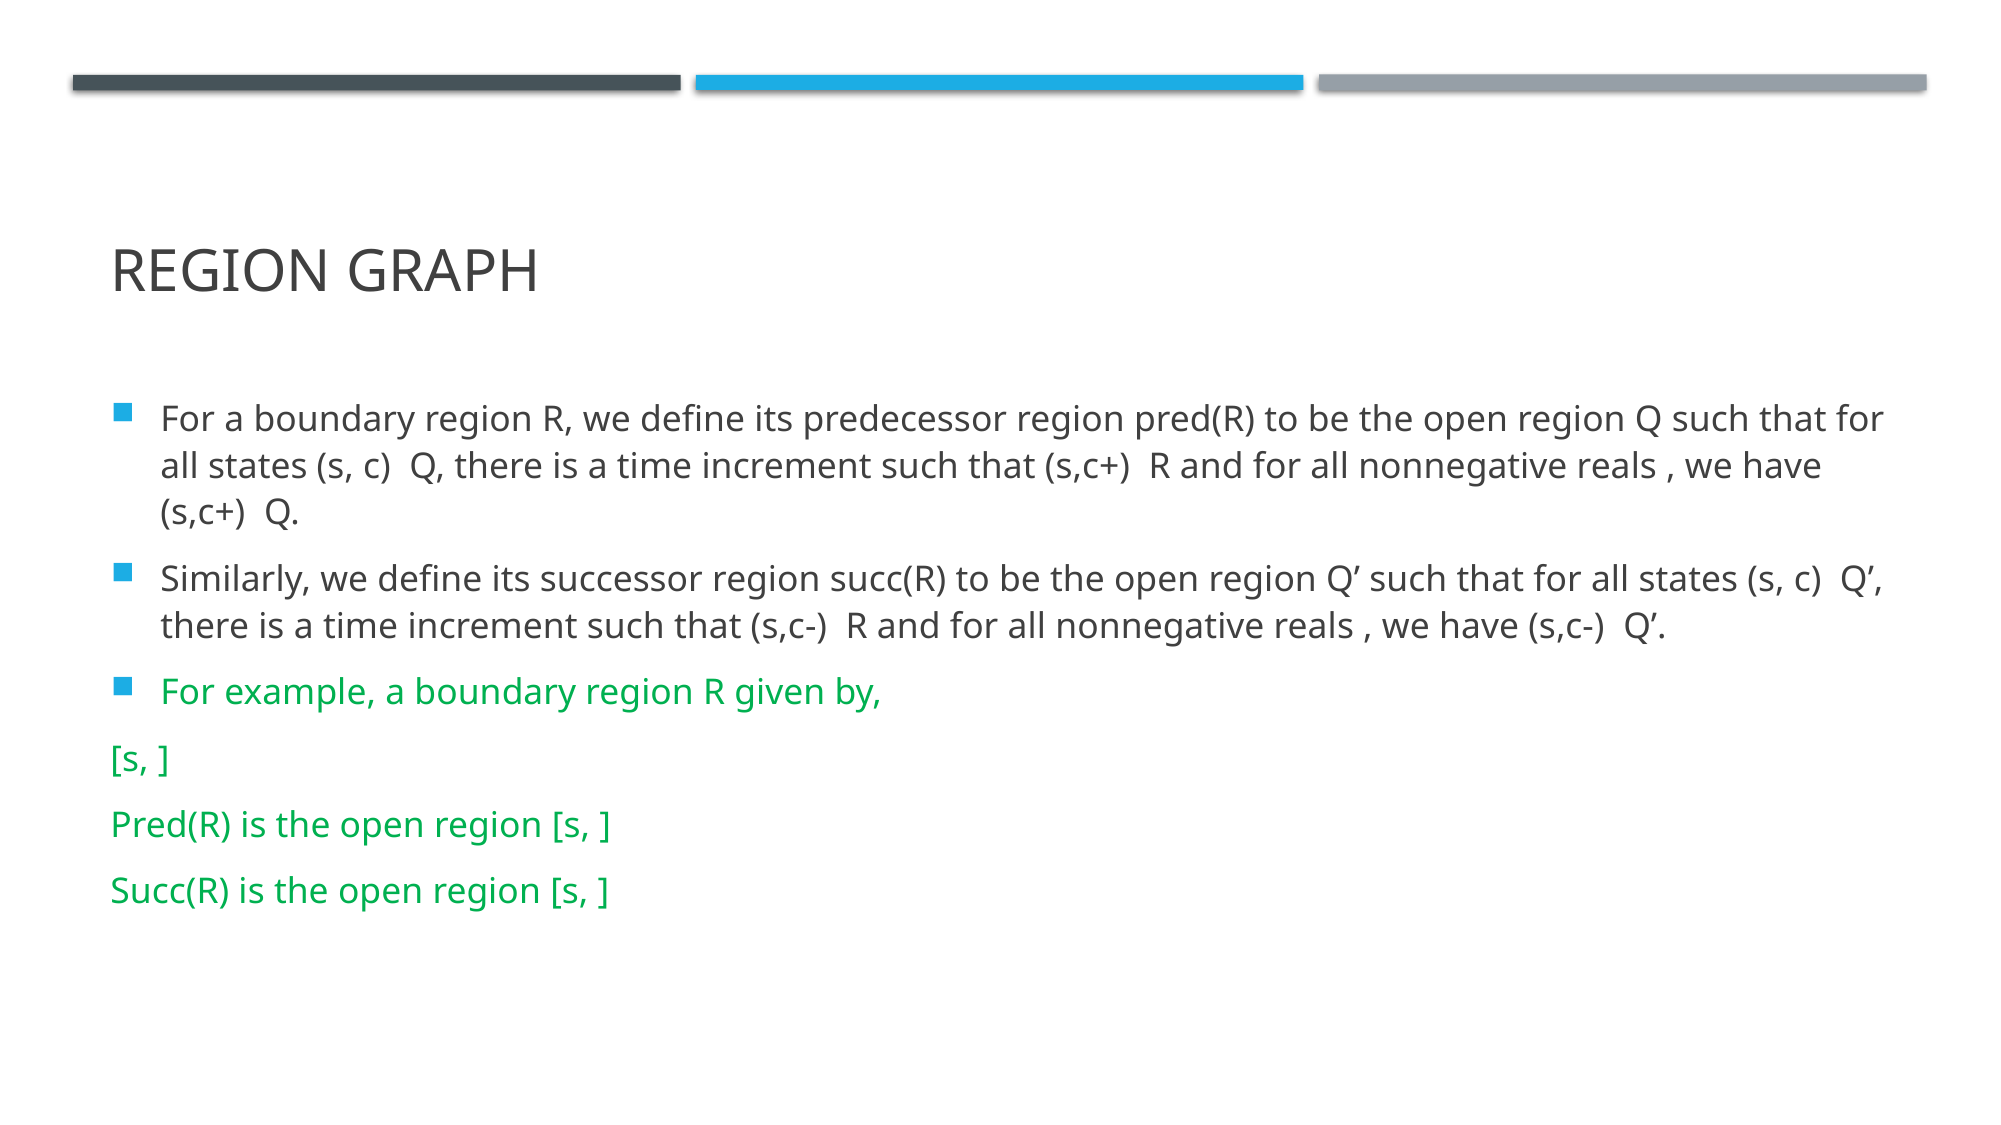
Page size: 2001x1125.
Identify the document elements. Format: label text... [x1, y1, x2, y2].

title REGION GRAPH [95, 115, 1905, 311]
